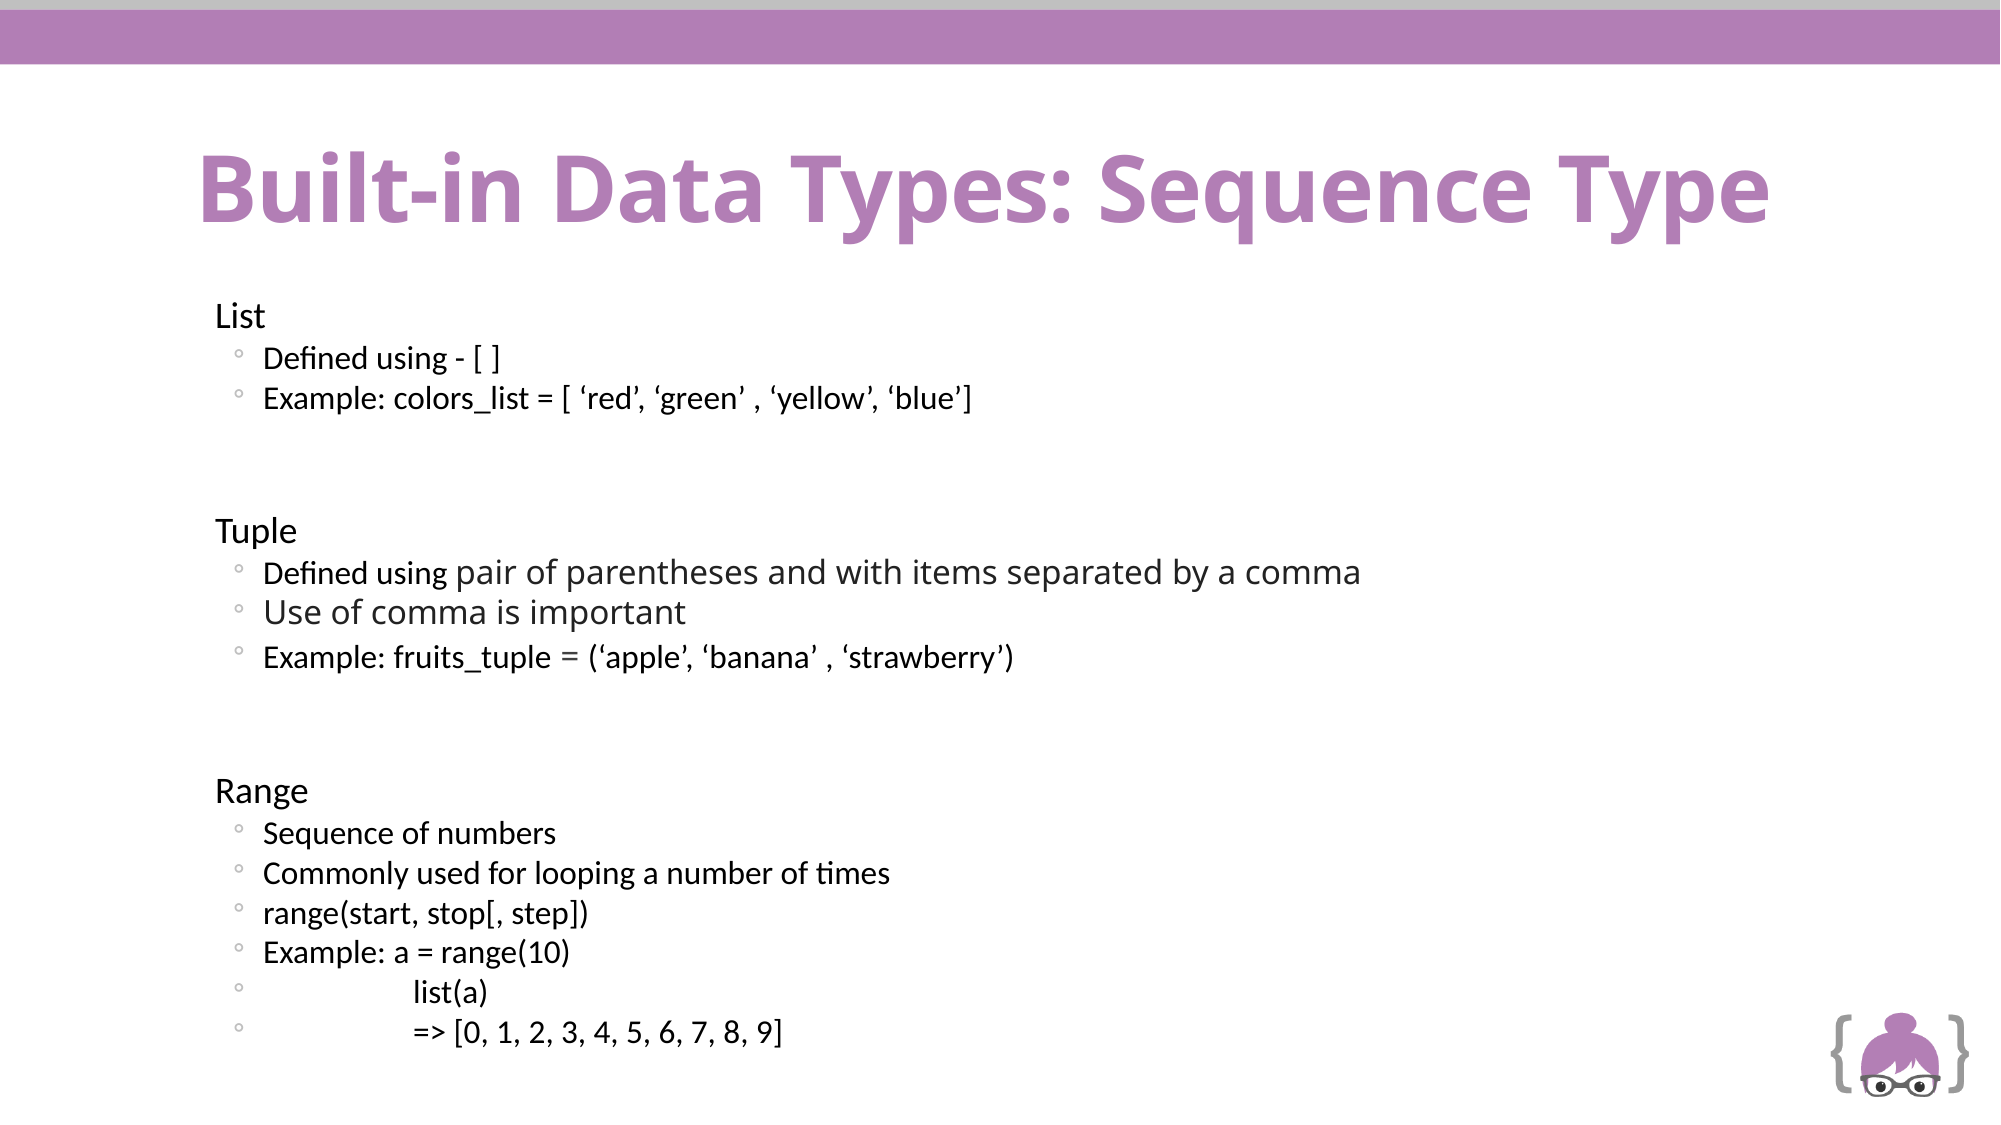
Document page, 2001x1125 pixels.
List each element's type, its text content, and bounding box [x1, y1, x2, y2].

text_box List Defined using - [ ] Example: colors_list = [ ‘red’, ‘green’ , ‘yellow’, ‘blue’] Tuple Defined using pair of parentheses and with items separated by a comma Use of comma is important Example: fruits_tuple = (‘apple’, ‘banana’ , ‘strawberry’) Range Sequence of numbers Commonly used for looping a number of times range(start, stop[, step]) Example: a = range(10) list(a) => [0, 1, 2, 3, 4, 5, 6, 7, 8, 9] [200, 283, 1851, 1092]
title Built-in Data Types: Sequence Type [180, 116, 1830, 250]
picture [1830, 1012, 1969, 1098]
